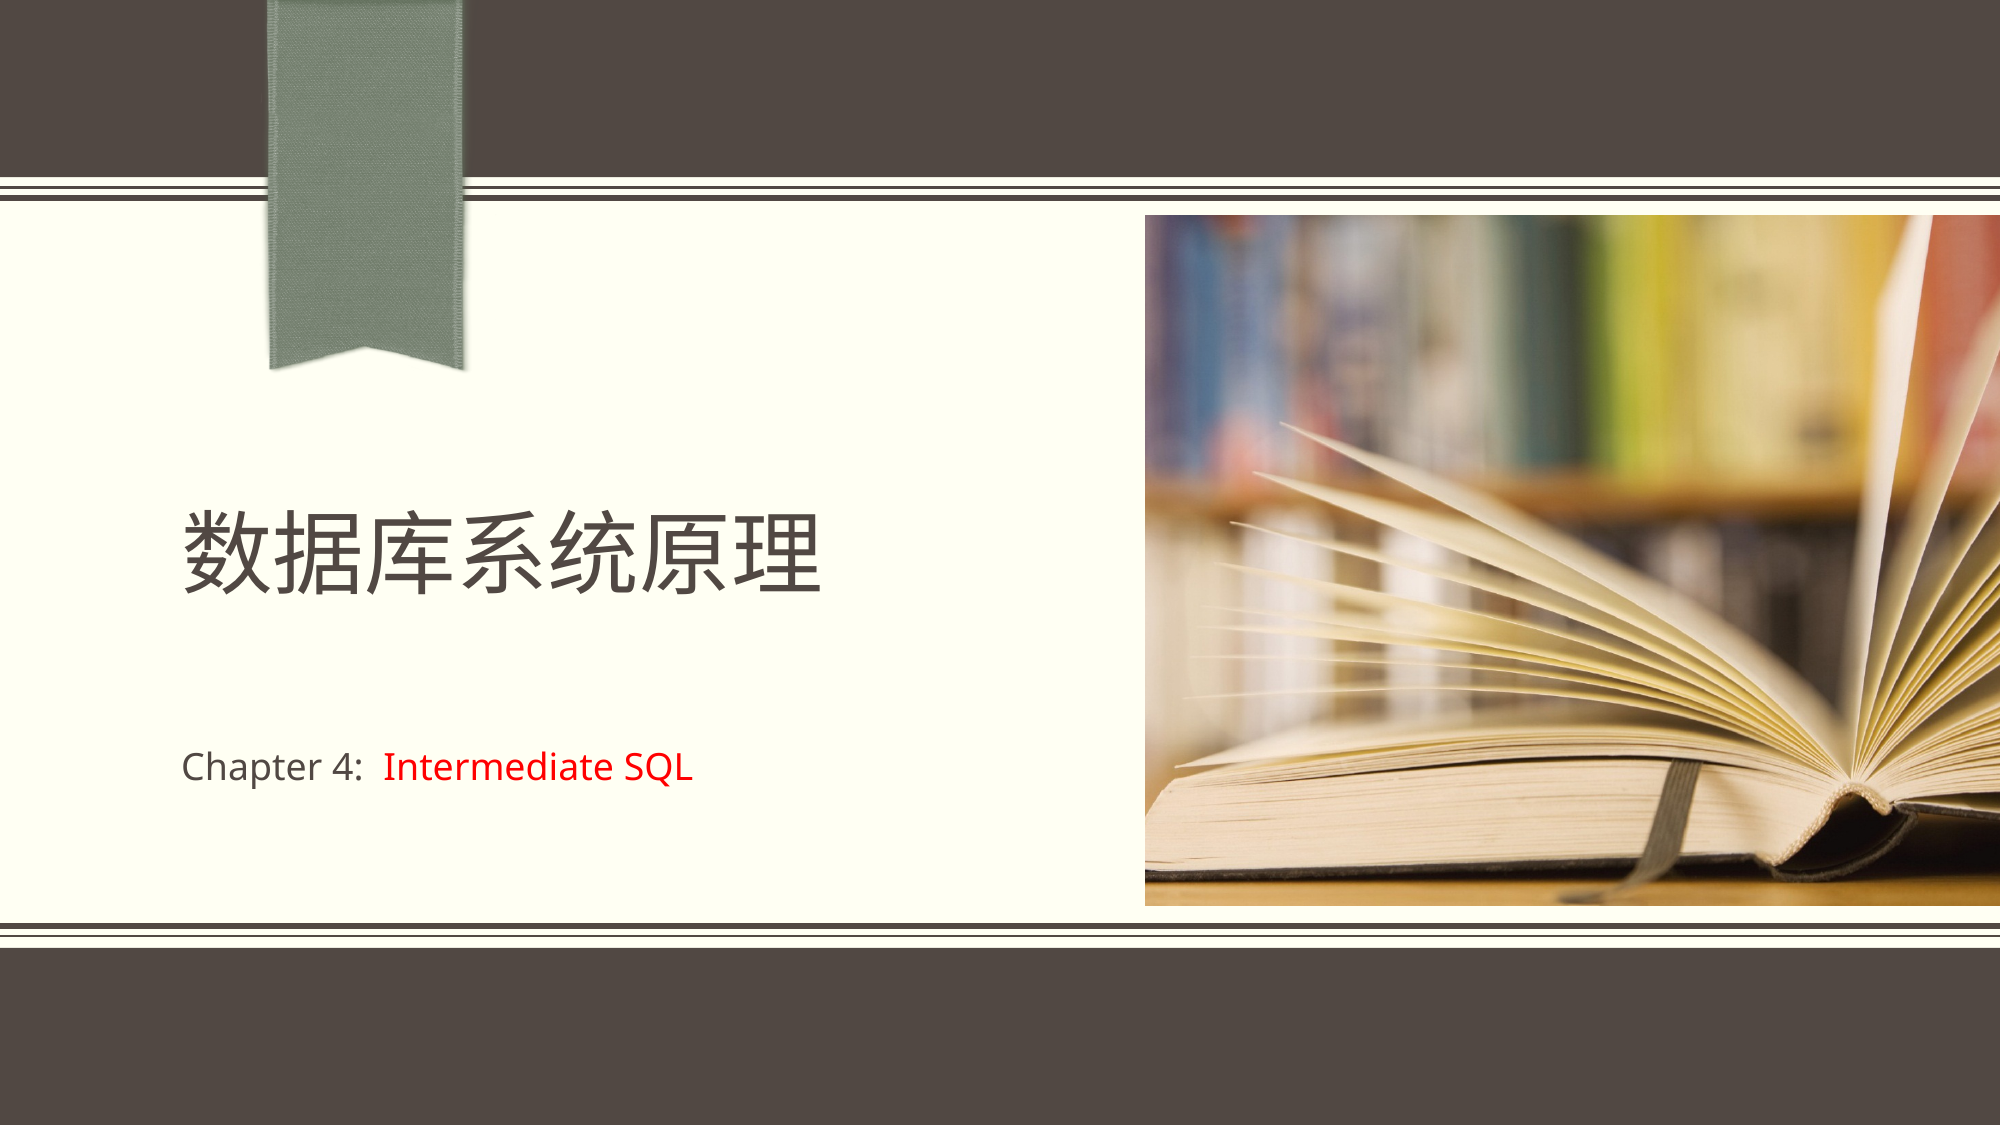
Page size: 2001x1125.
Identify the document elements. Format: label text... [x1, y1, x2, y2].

subtitle Chapter 4: Intermediate SQL [181, 740, 1122, 897]
title 数据库系统原理 [181, 376, 1122, 740]
picture [1145, 214, 2000, 906]
